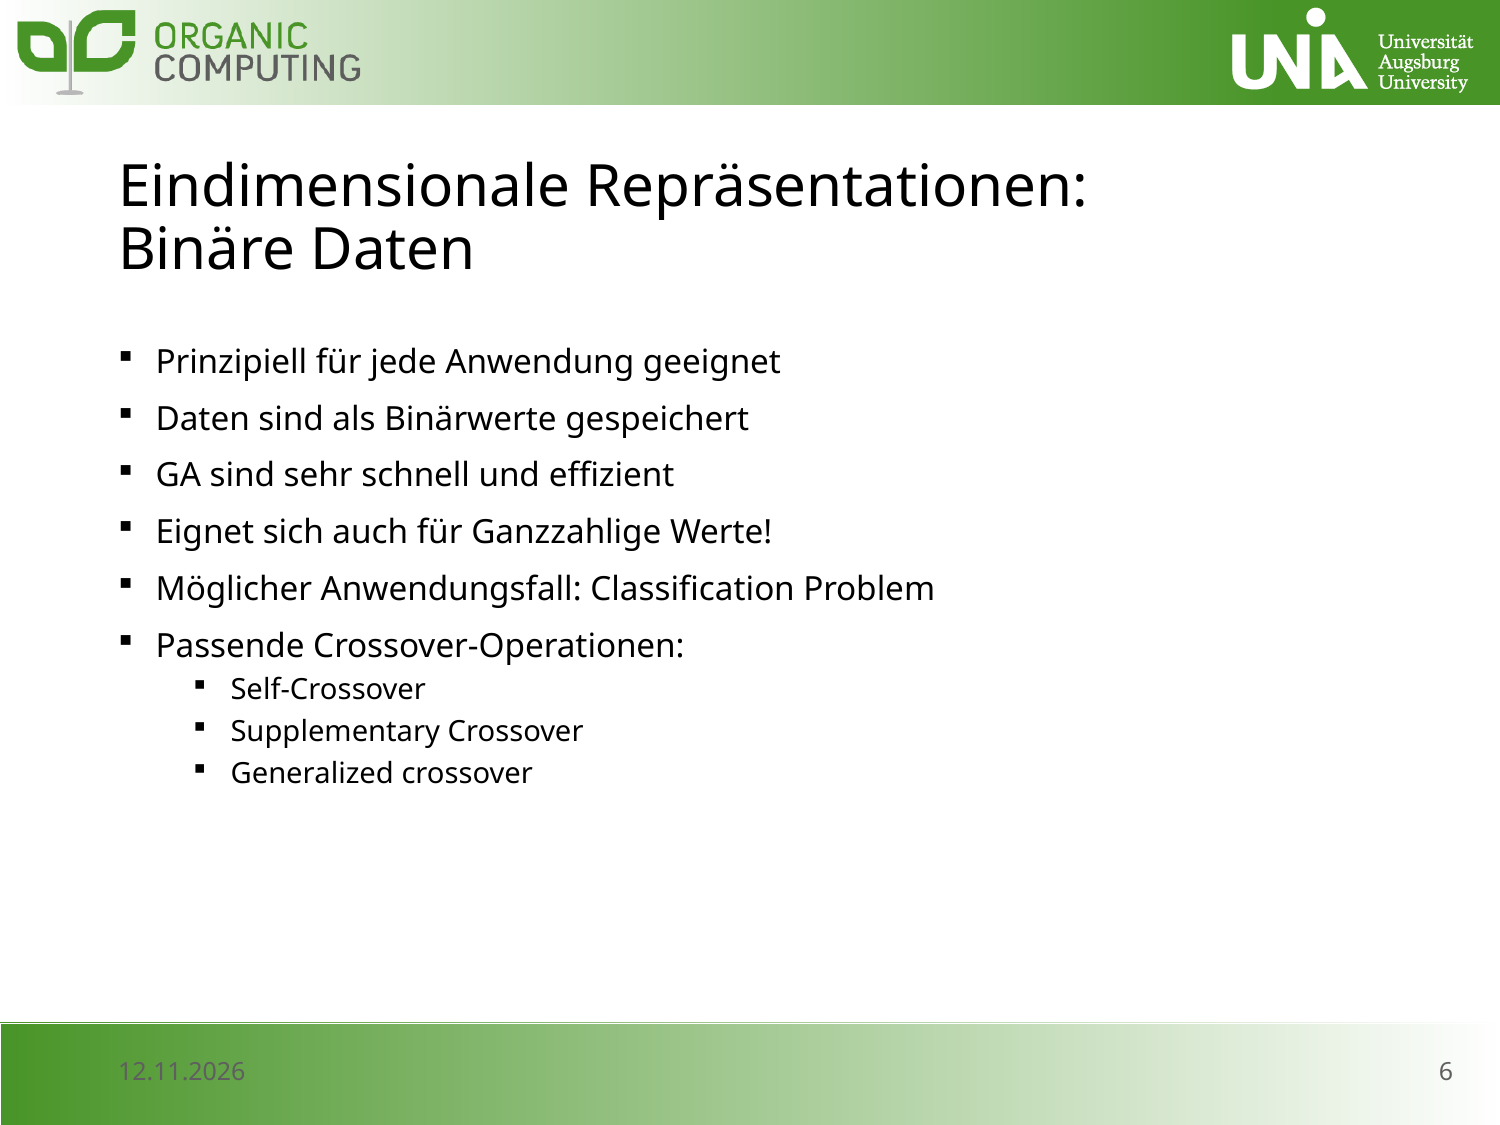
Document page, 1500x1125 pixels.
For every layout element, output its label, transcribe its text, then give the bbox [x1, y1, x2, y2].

list Prinzipiell für jede Anwendung geeignet Daten sind als Binärwerte gespeichert GA sind sehr schnell und effizient Eignet sich auch für Ganzzahlige Werte! Möglicher Anwendungsfall: Classification Problem Passende Crossover-Operationen: Self-Crossover Supplementary Crossover Generalized crossover [103, 337, 1397, 1014]
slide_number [103, 1042, 441, 1103]
picture [0, 0, 397, 105]
title Eindimensionale Repräsentationen: Binäre Daten [103, 110, 1397, 328]
slide_number 6 [1130, 1042, 1468, 1103]
